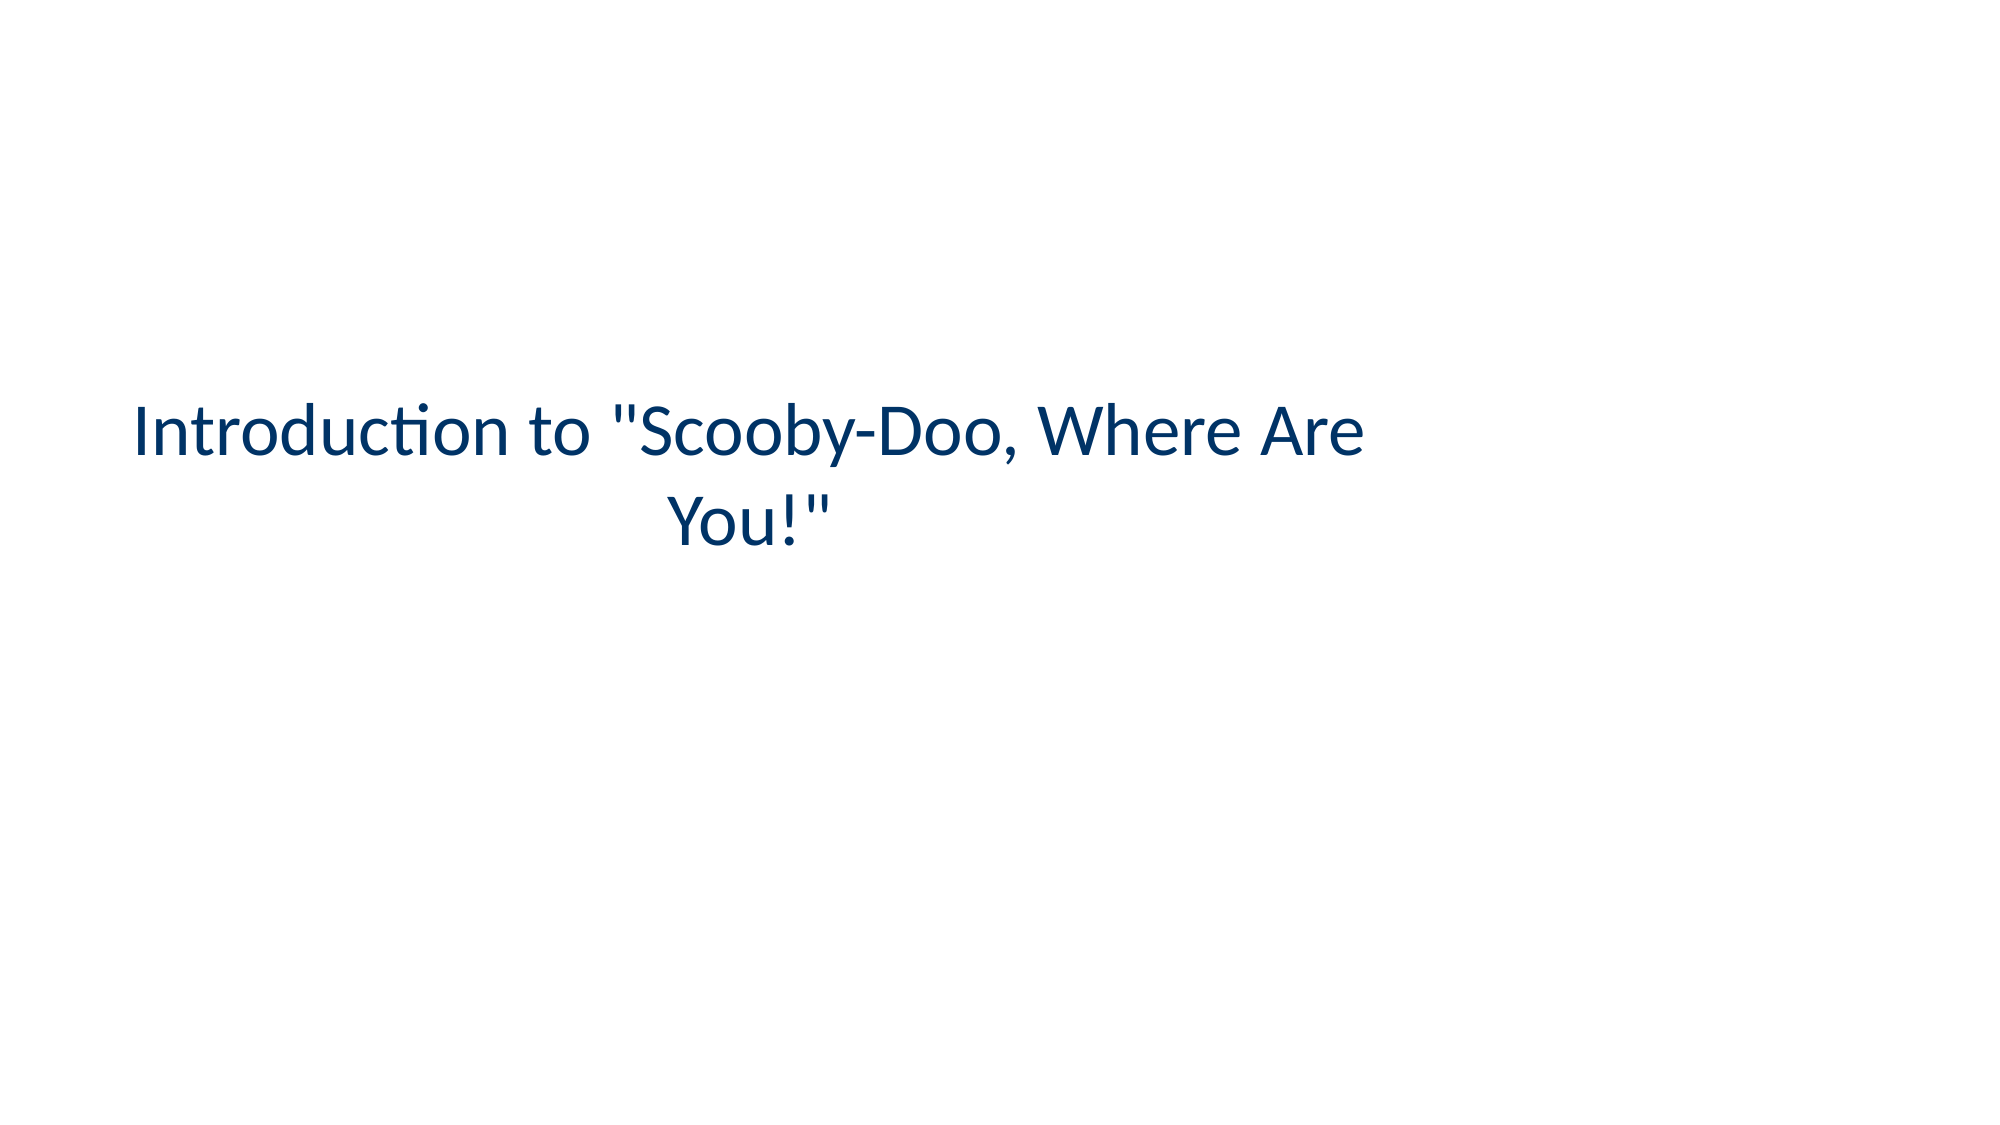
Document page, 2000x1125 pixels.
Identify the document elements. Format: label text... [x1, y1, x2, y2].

title Introduction to "Scooby-Doo, Where Are You!" [112, 349, 1388, 591]
